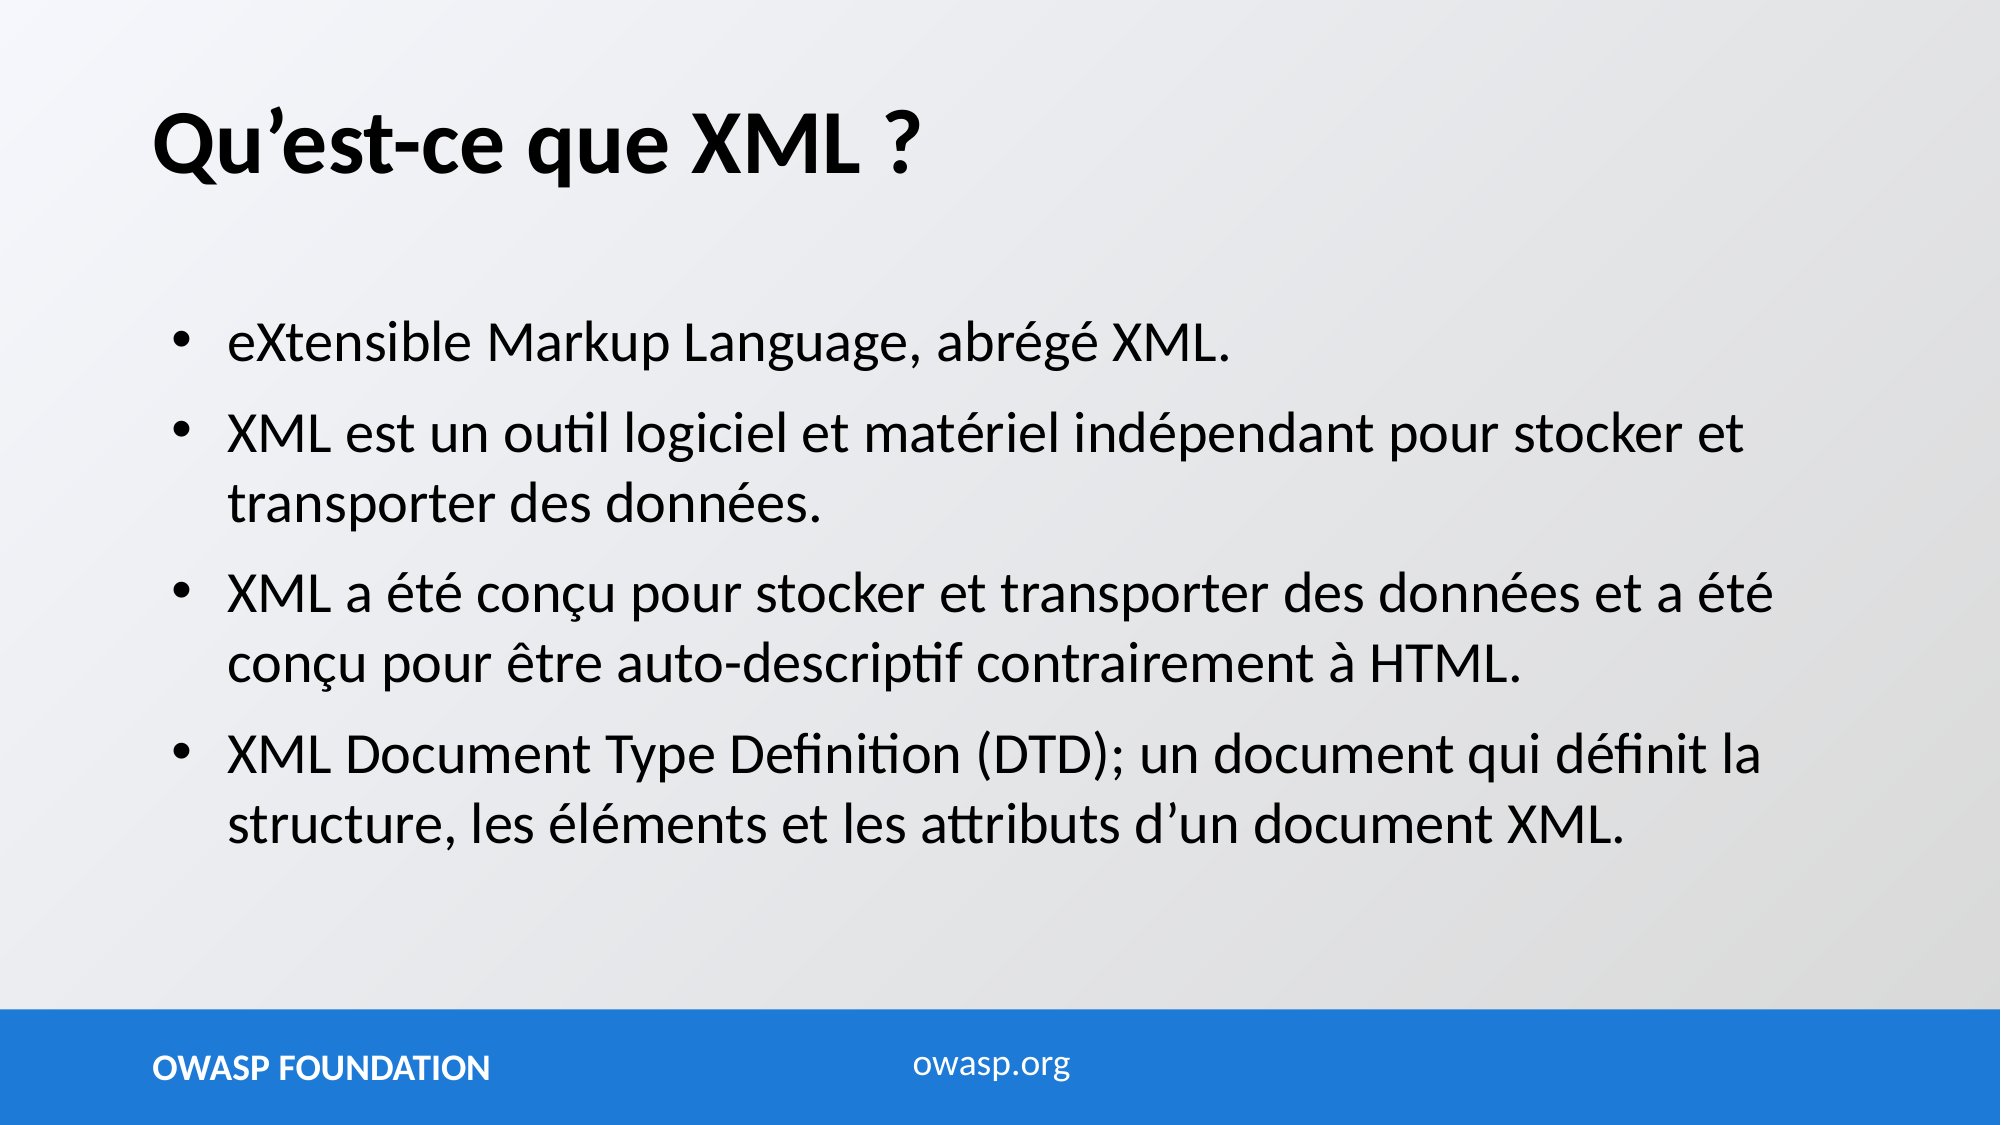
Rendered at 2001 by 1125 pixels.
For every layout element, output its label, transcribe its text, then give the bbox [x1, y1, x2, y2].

title Qu’est-ce que XML ? [137, 35, 1863, 253]
list eXtensible Markup Language, abrégé XML. XML est un outil logiciel et matériel indépendant pour stocker et transporter des données. XML a été conçu pour stocker et transporter des données et a été conçu pour être auto-descriptif contrairement à HTML. XML Document Type Definition (DTD); un document qui définit la structure, les éléments et les attributs d’un document XML. [137, 295, 1863, 1010]
